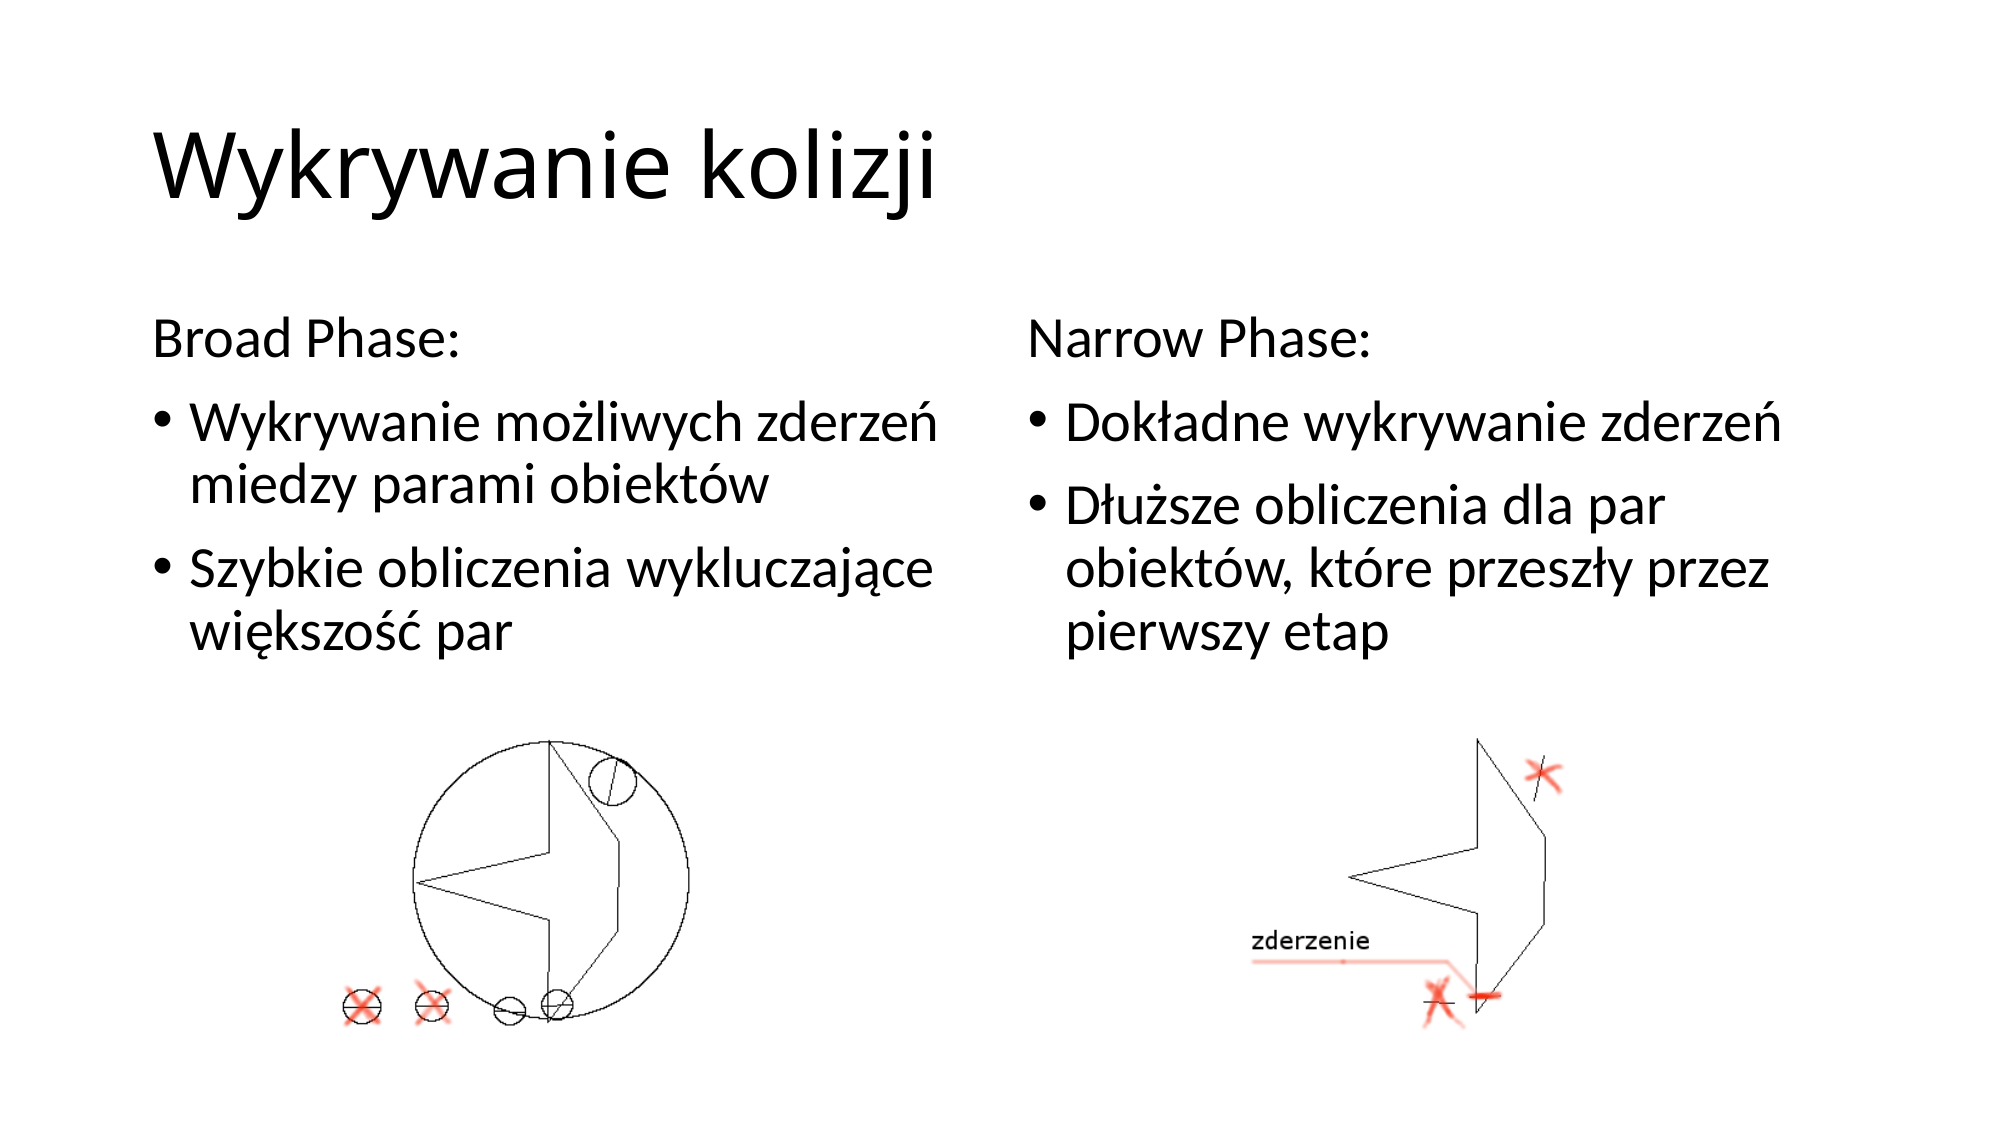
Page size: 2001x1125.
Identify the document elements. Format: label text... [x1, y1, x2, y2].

picture [303, 679, 702, 1078]
picture [1238, 679, 1626, 1067]
list Broad Phase: Wykrywanie możliwych zderzeń miedzy parami obiektów Szybkie obliczenia wykluczające większość par [137, 299, 988, 709]
list Narrow Phase: Dokładne wykrywanie zderzeń Dłuższe obliczenia dla par obiektów, które przeszły przez pierwszy etap [1012, 299, 1863, 709]
title Wykrywanie kolizji [137, 59, 1863, 278]
